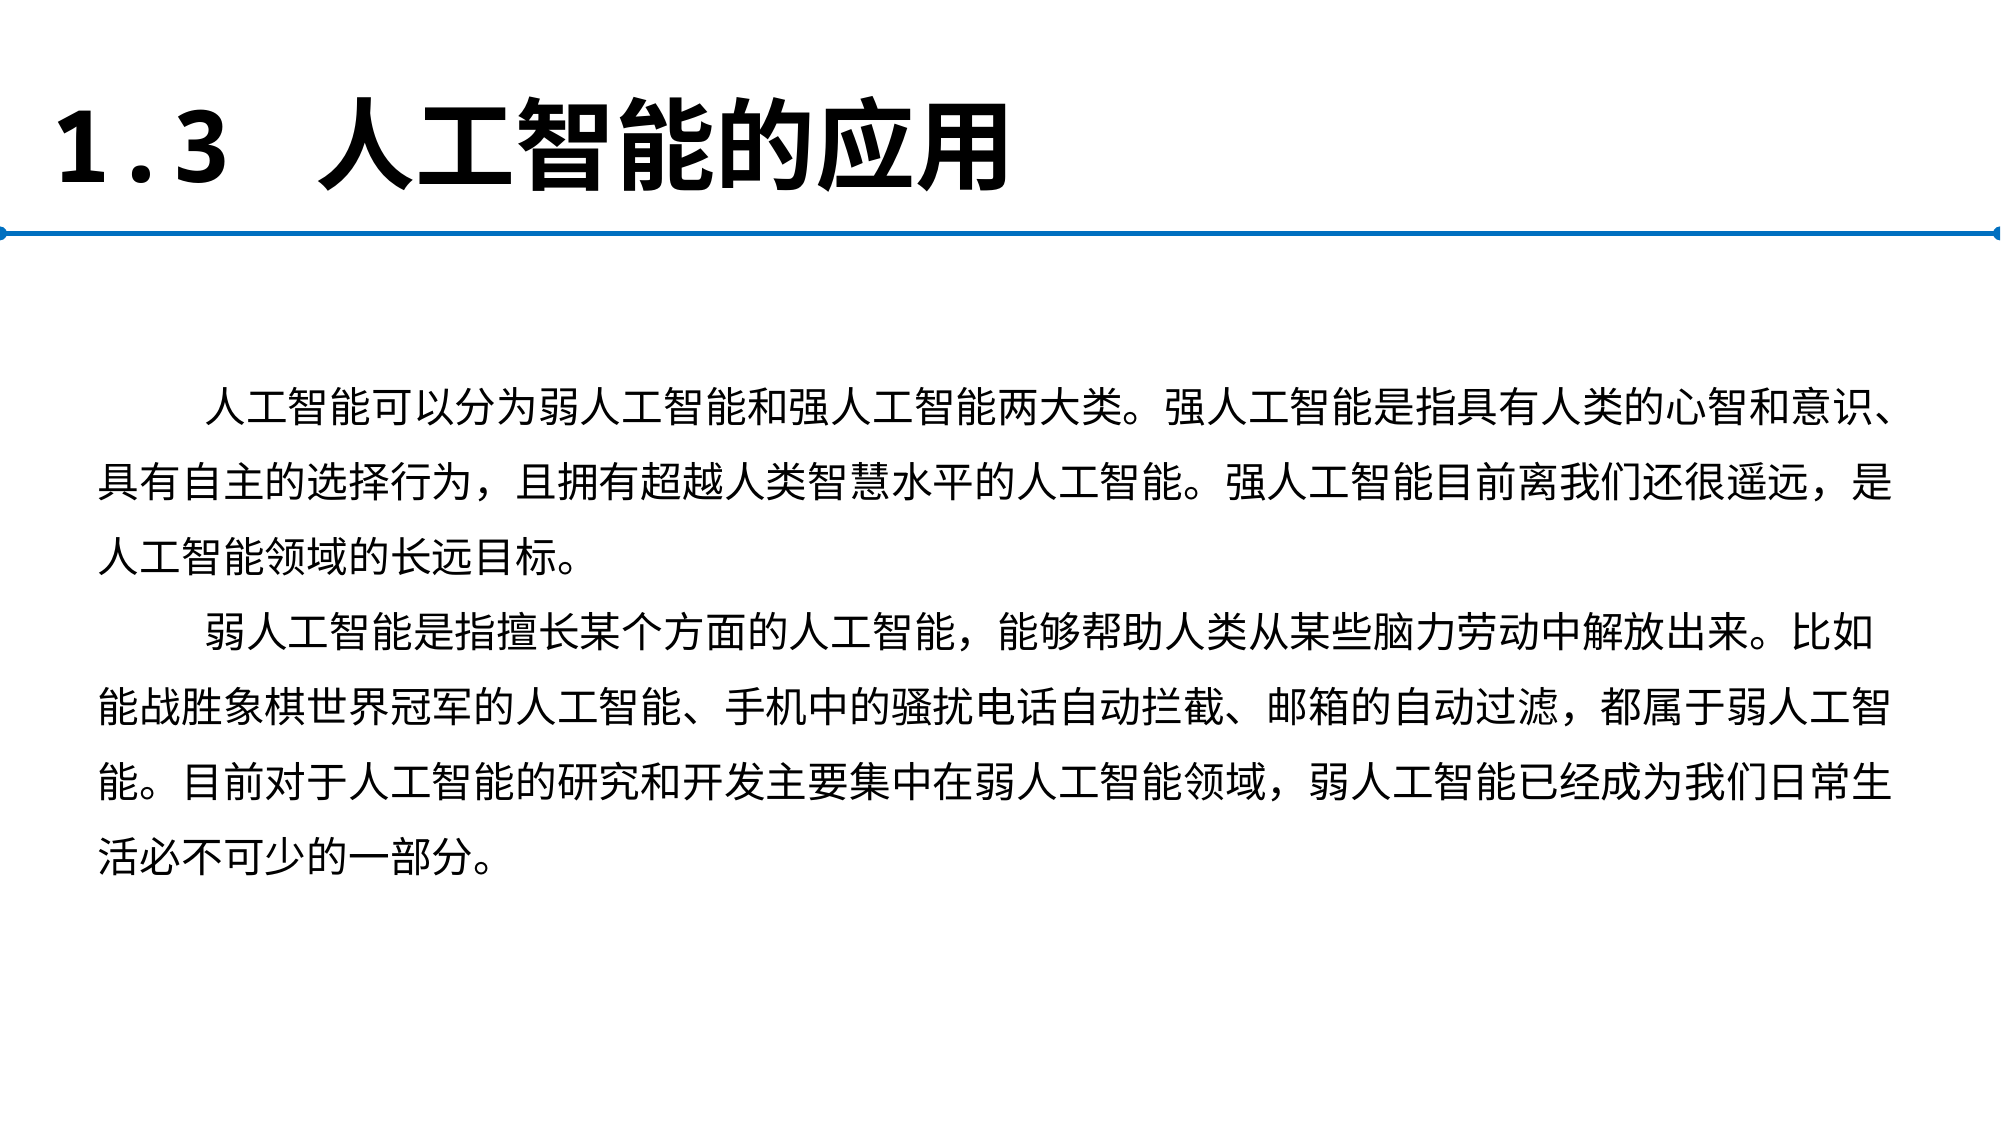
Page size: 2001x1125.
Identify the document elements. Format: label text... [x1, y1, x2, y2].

text_box 人工智能可以分为弱人工智能和强人工智能两大类。强人工智能是指具有人类的心智和意识、具有自主的选择行为，且拥有超越人类智慧水平的人工智能。强人工智能目前离我们还很遥远，是人工智能领域的长远目标。 弱人工智能是指擅长某个方面的人工智能，能够帮助人类从某些脑力劳动中解放出来。比如能战胜象棋世界冠军的人工智能、手机中的骚扰电话自动拦截、邮箱的自动过滤，都属于弱人工智能。目前对于人工智能的研究和开发主要集中在弱人工智能领域，弱人工智能已经成为我们日常生活必不可少的一部分。 [83, 348, 1910, 889]
title 1.3 人工智能的应用 [36, 41, 1863, 260]
